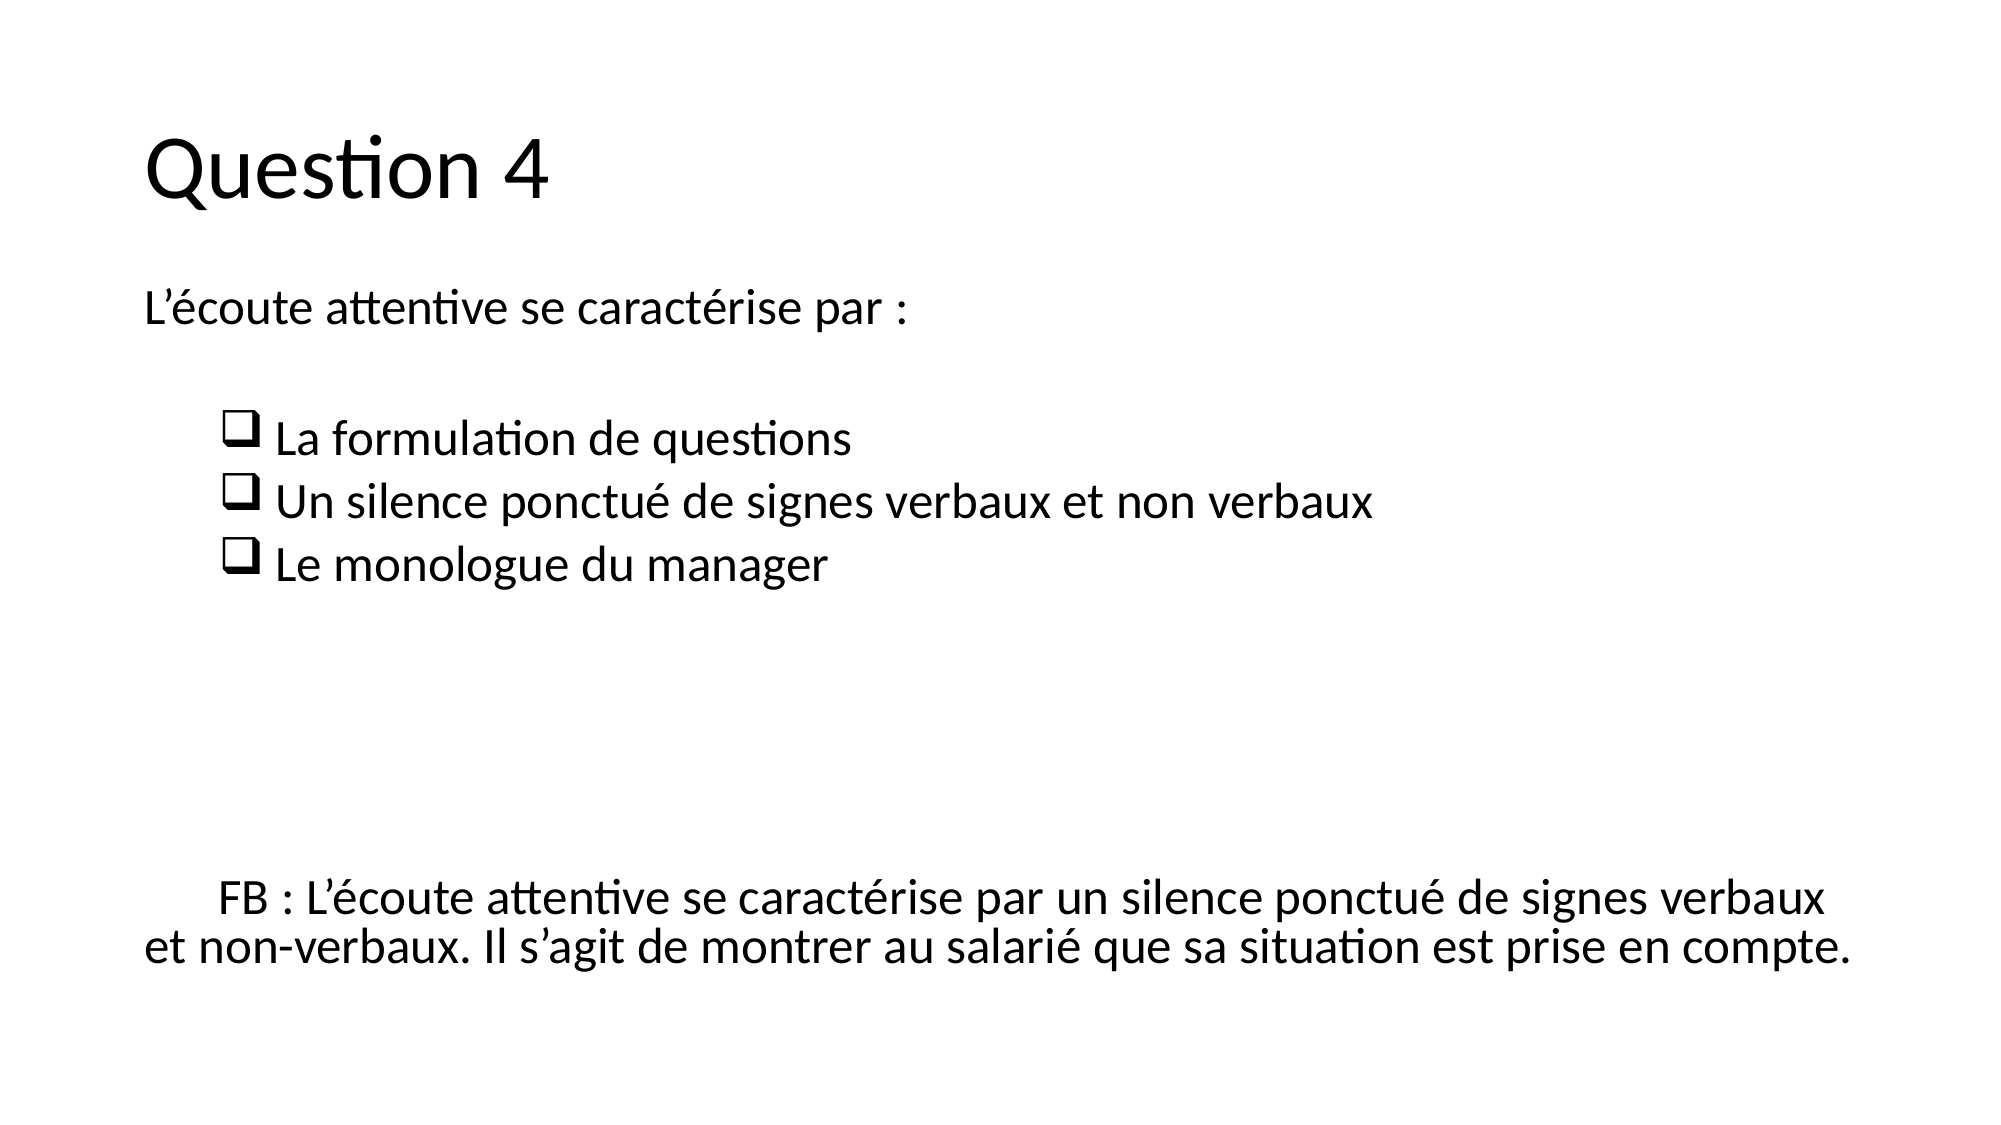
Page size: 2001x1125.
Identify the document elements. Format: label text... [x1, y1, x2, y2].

list L’écoute attentive se caractérise par : La formulation de questions Un silence ponctué de signes verbaux et non verbaux Le monologue du manager FB : L’écoute attentive se caractérise par un silence ponctué de signes verbaux et non-verbaux. Il s’agit de montrer au salarié que sa situation est prise en compte. [136, 276, 1863, 992]
title Question 4 [136, 59, 1863, 276]
